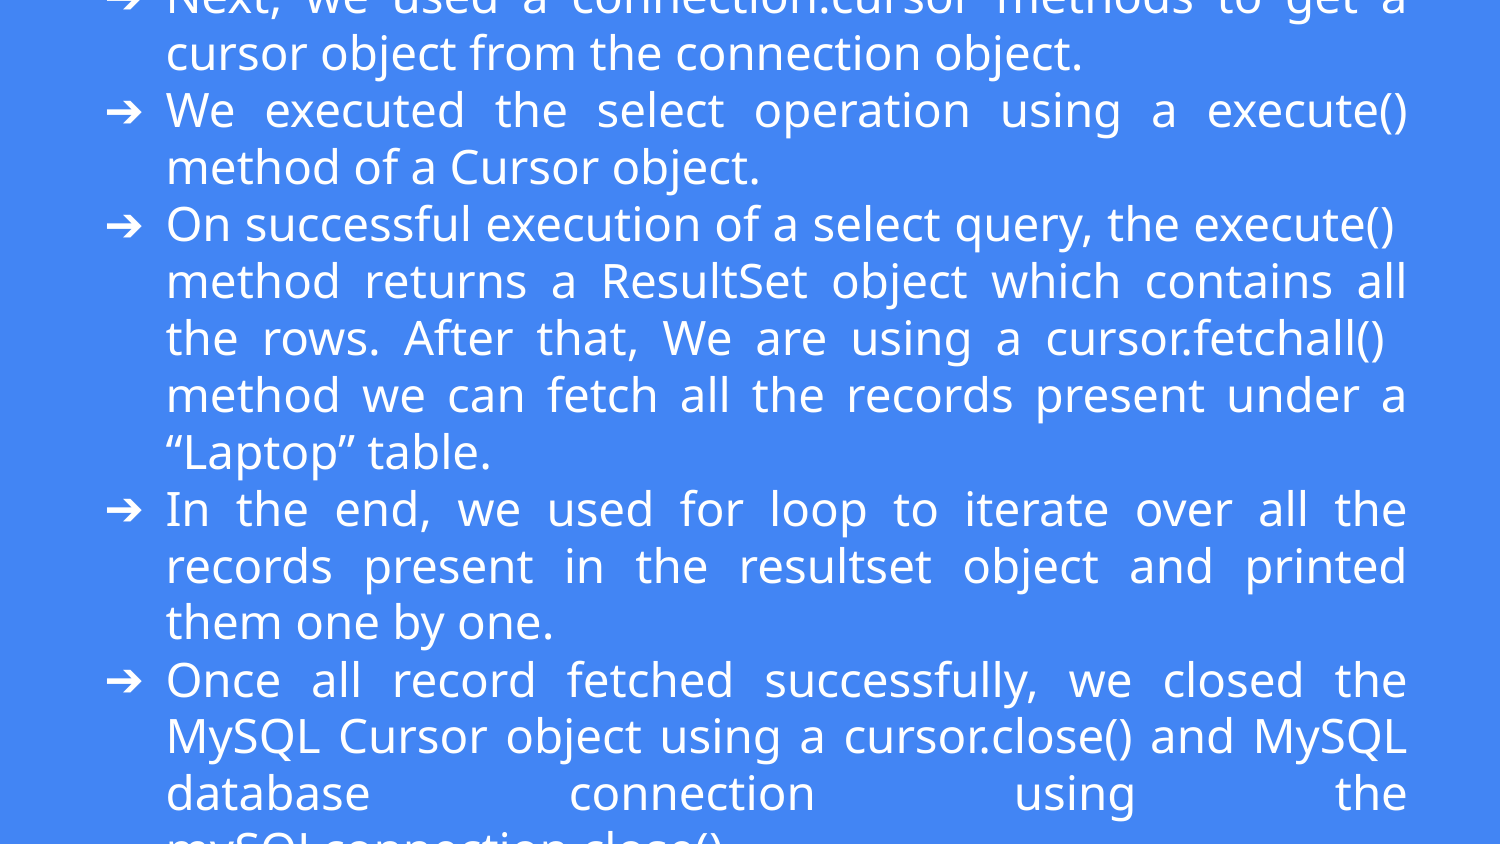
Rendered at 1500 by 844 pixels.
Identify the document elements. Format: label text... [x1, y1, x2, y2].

title Next, we used a connection.cursor methods to get a cursor object from the connection object. We executed the select operation using a execute() method of a Cursor object. On successful execution of a select query, the execute() method returns a ResultSet object which contains all the rows. After that, We are using a cursor.fetchall() method we can fetch all the records present under a “Laptop” table. In the end, we used for loop to iterate over all the records present in the resultset object and printed them one by one. Once all record fetched successfully, we closed the MySQL Cursor object using a cursor.close() and MySQL database connection using the mySQLconnection.close(). [75, 338, 1425, 505]
